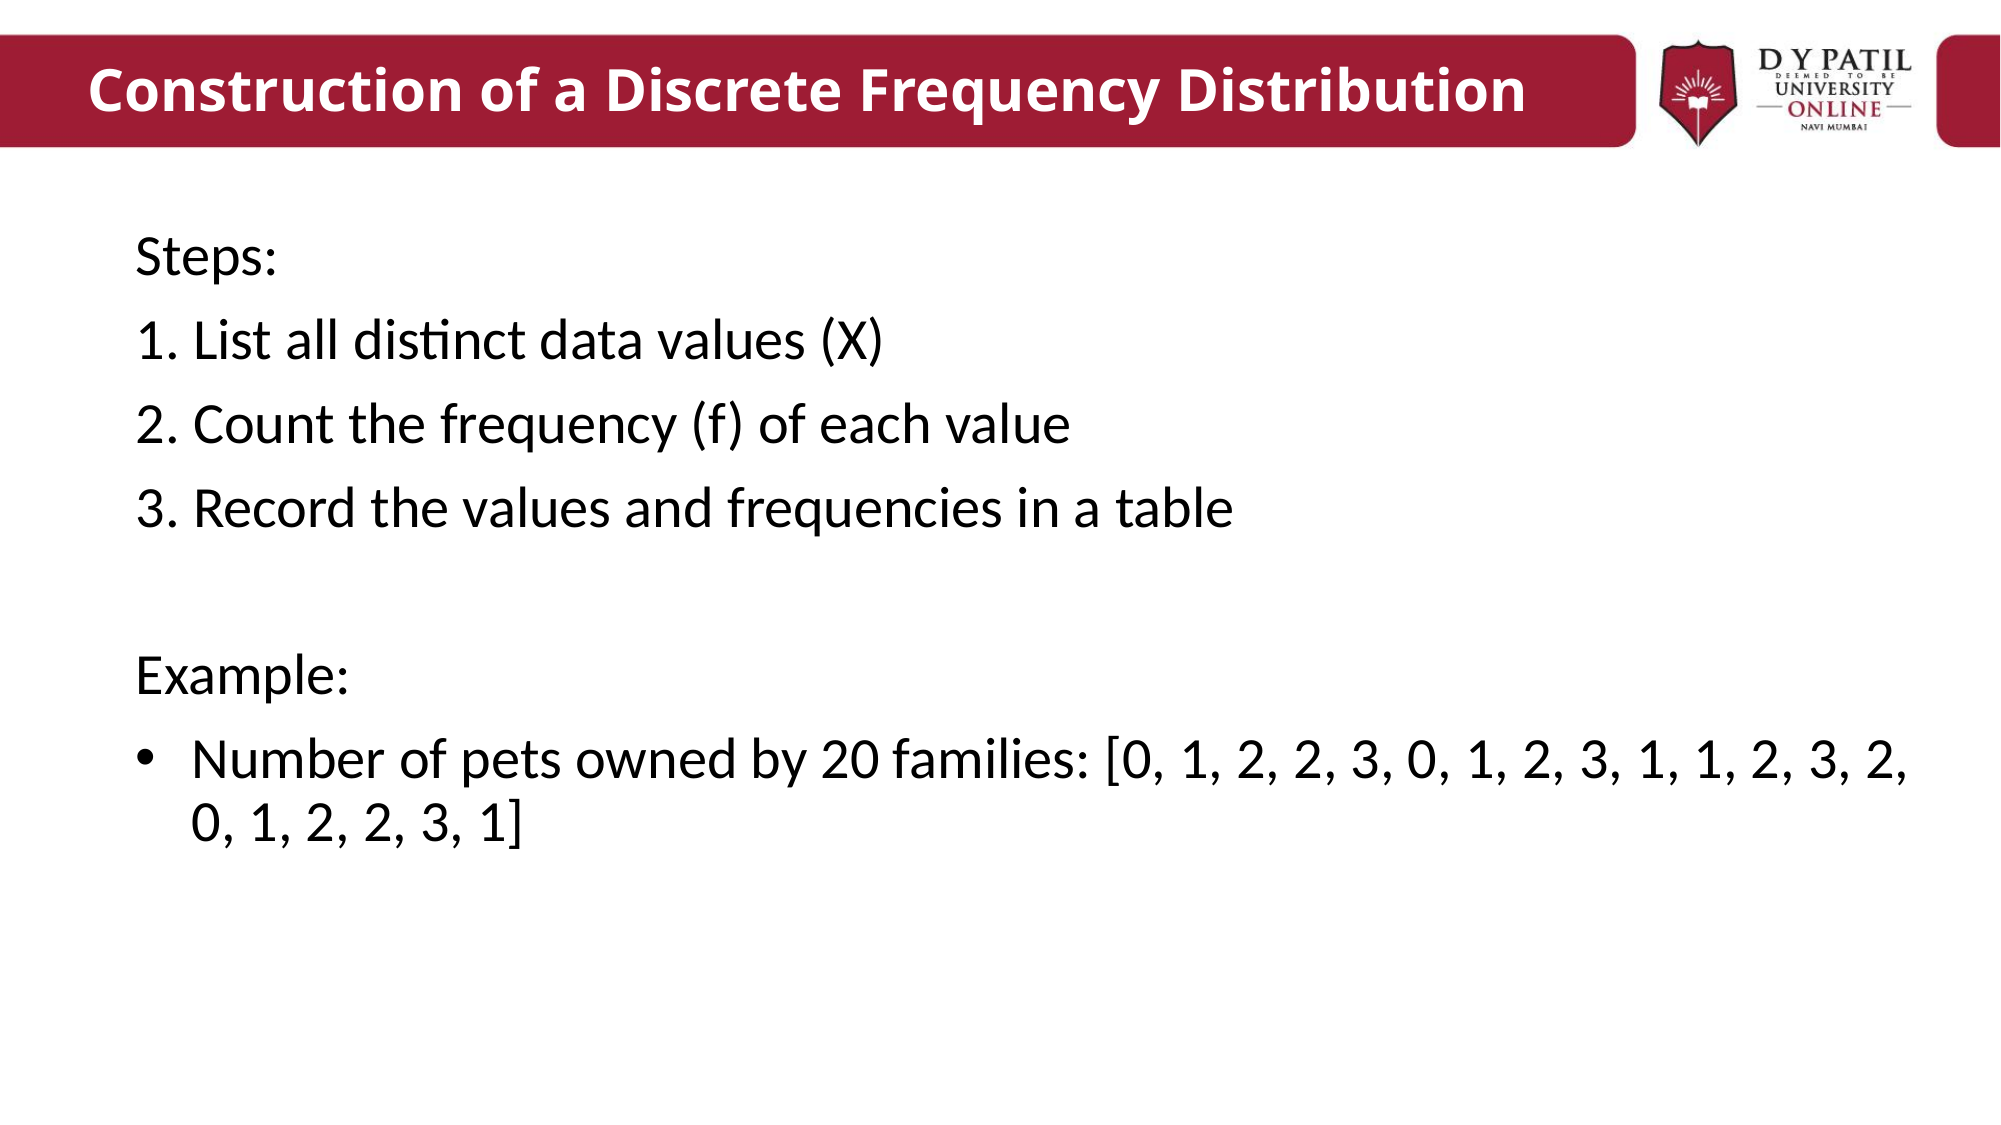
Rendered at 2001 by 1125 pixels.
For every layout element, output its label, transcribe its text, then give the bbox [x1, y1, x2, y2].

title Construction of a Discrete Frequency Distribution [71, 35, 1797, 149]
picture [0, 0, 2001, 1125]
text_box Steps: 1. List all distinct data values (X) 2. Count the frequency (f) of each value 3. Record the values and frequencies in a table Example: Number of pets owned by 20 families: [0, 1, 2, 2, 3, 0, 1, 2, 3, 1, 1, 2, 3, 2, 0, 1, 2, 2, 3, 1] [101, 217, 1933, 1036]
